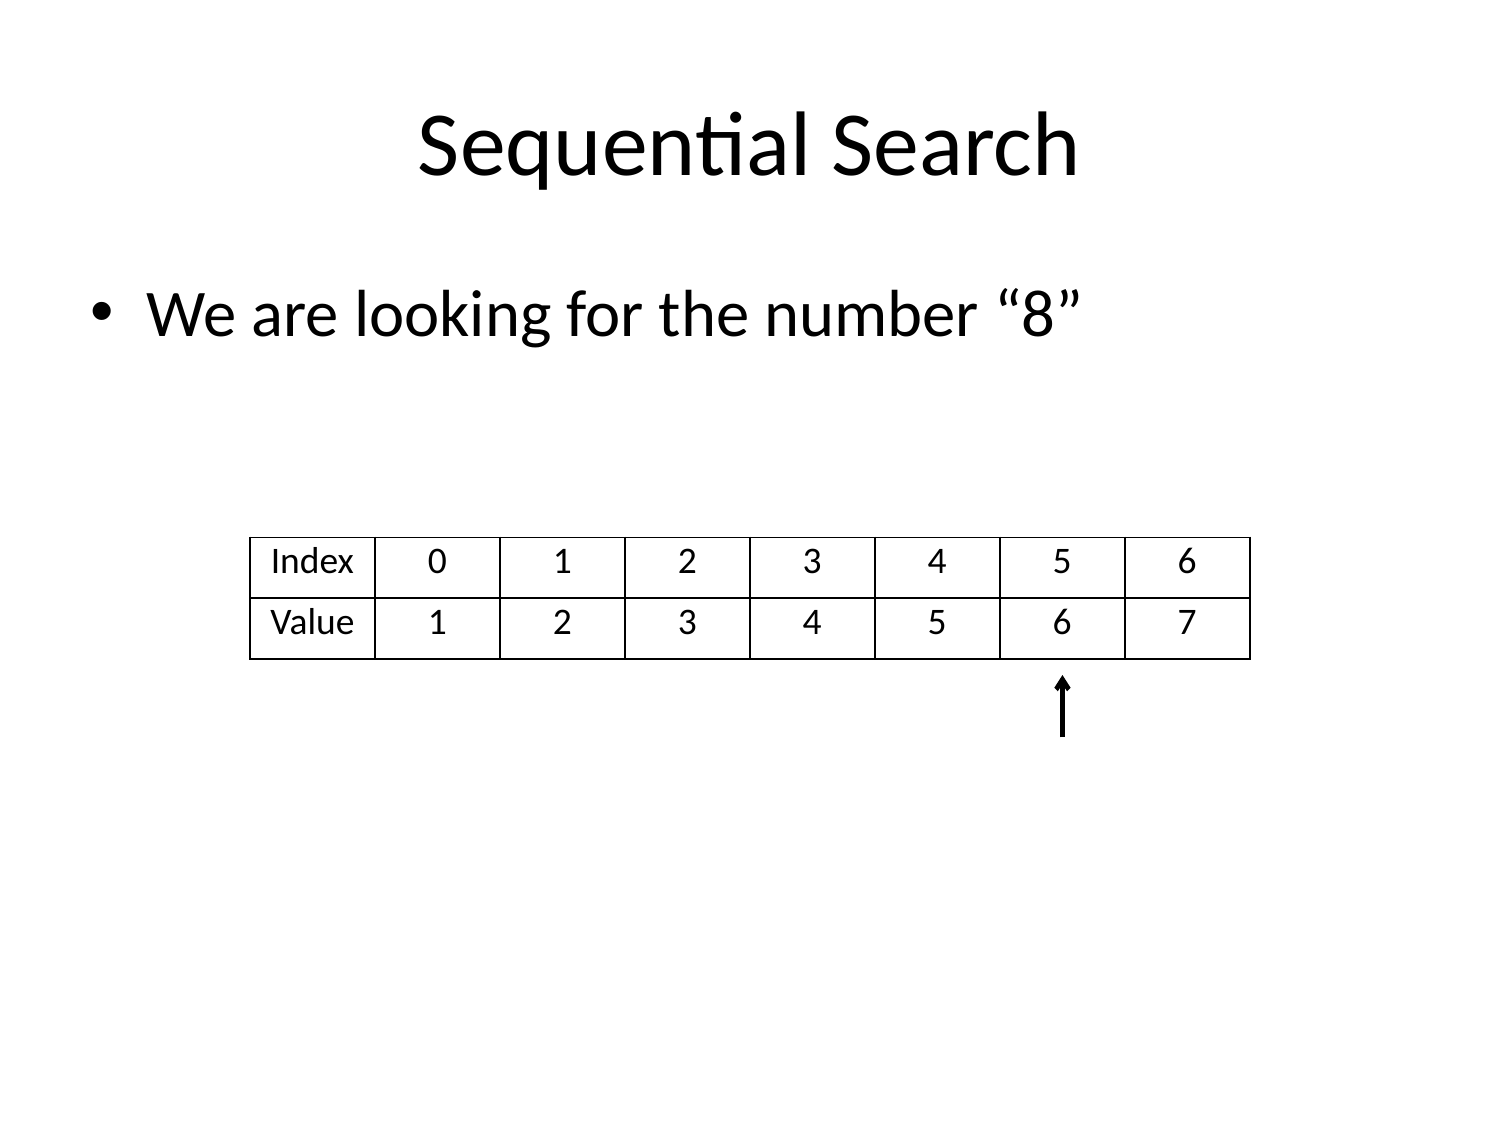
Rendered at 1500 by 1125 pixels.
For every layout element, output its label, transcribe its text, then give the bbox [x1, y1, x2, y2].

table_cell 3 [626, 599, 749, 658]
table_cell 6 [1001, 599, 1124, 658]
table_header 0 [376, 538, 499, 597]
table_cell 2 [501, 599, 624, 658]
table_header 4 [876, 538, 999, 597]
title Sequential Search [75, 45, 1425, 233]
table_cell 7 [1126, 599, 1249, 658]
table_header 5 [1001, 538, 1124, 597]
table_header 6 [1126, 538, 1249, 597]
table_cell 4 [751, 599, 874, 658]
table_header 3 [751, 538, 874, 597]
table_header 2 [626, 538, 749, 597]
table_cell 5 [876, 599, 999, 658]
list We are looking for the number “8” [75, 262, 1425, 1005]
table_cell Value [251, 599, 374, 658]
table_cell 1 [376, 599, 499, 658]
table_header 1 [501, 538, 624, 597]
table_header Index [251, 538, 374, 597]
